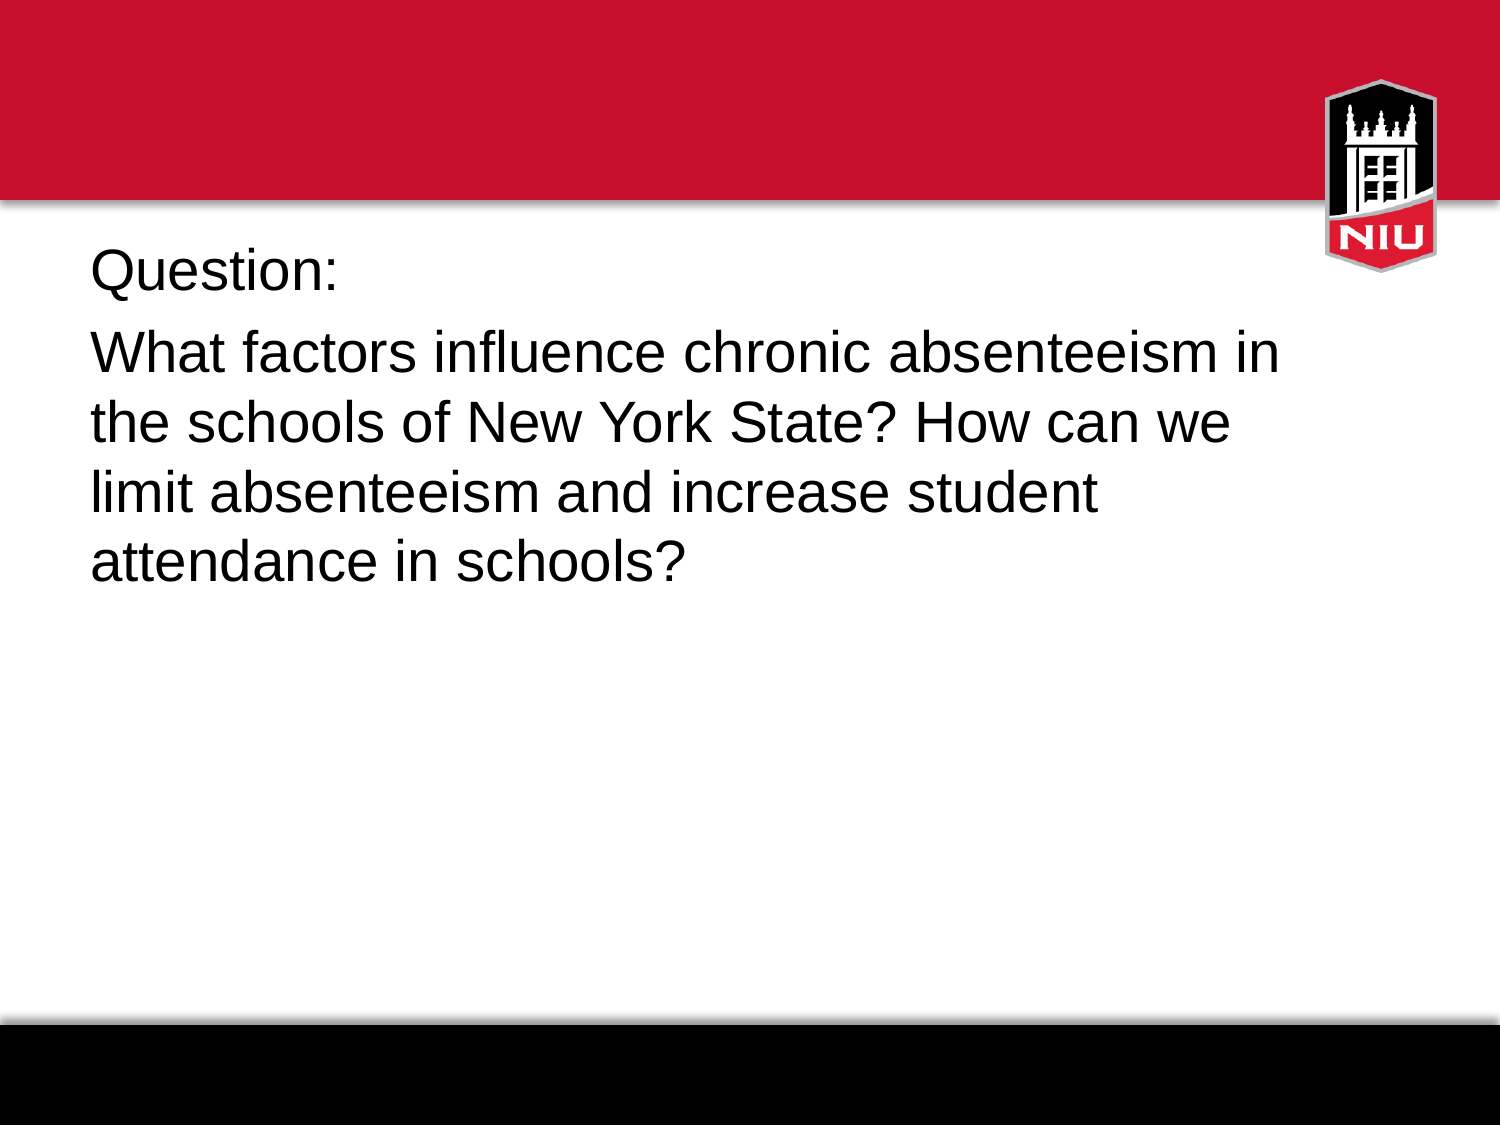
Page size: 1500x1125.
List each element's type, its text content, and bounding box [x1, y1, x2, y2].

picture [1325, 79, 1437, 273]
list Question: What factors influence chronic absenteeism in the schools of New York State? How can we limit absenteeism and increase student attendance in schools? [75, 224, 1363, 988]
